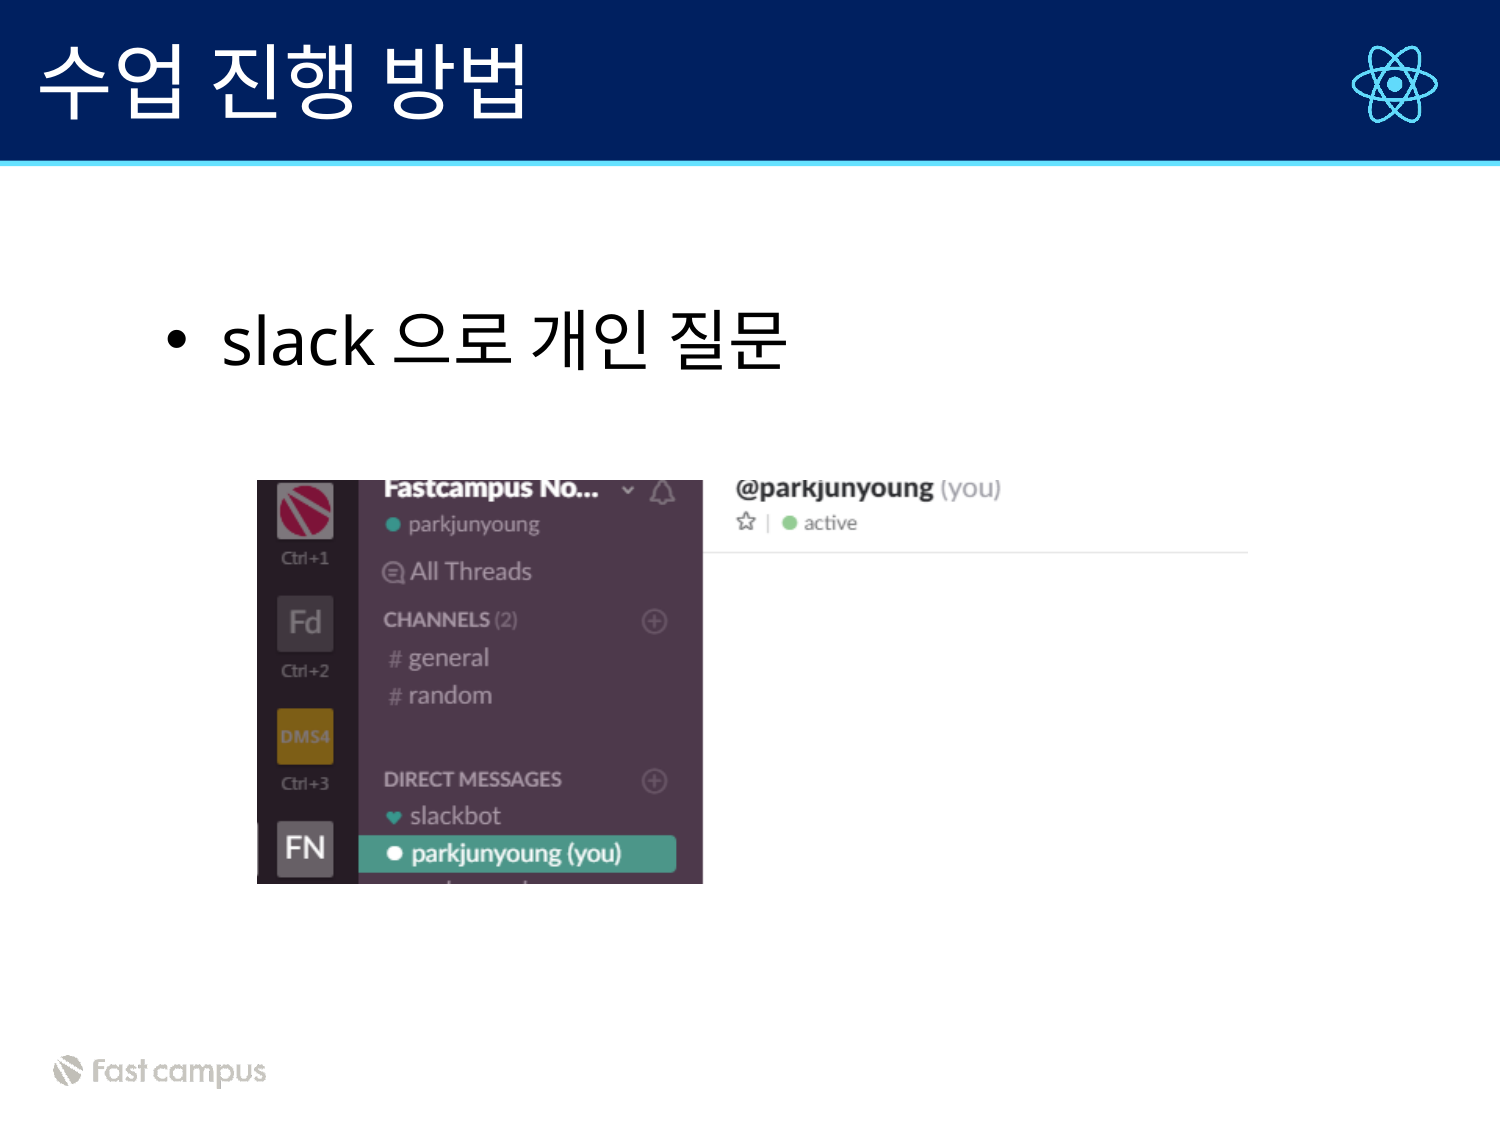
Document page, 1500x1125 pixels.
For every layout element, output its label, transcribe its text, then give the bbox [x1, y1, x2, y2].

picture [257, 480, 1248, 884]
picture [53, 1046, 266, 1094]
list slack으로 개인 질문 [157, 290, 1343, 953]
title 수업 진행 방법 [28, 0, 1380, 175]
picture [1380, 36, 1444, 135]
